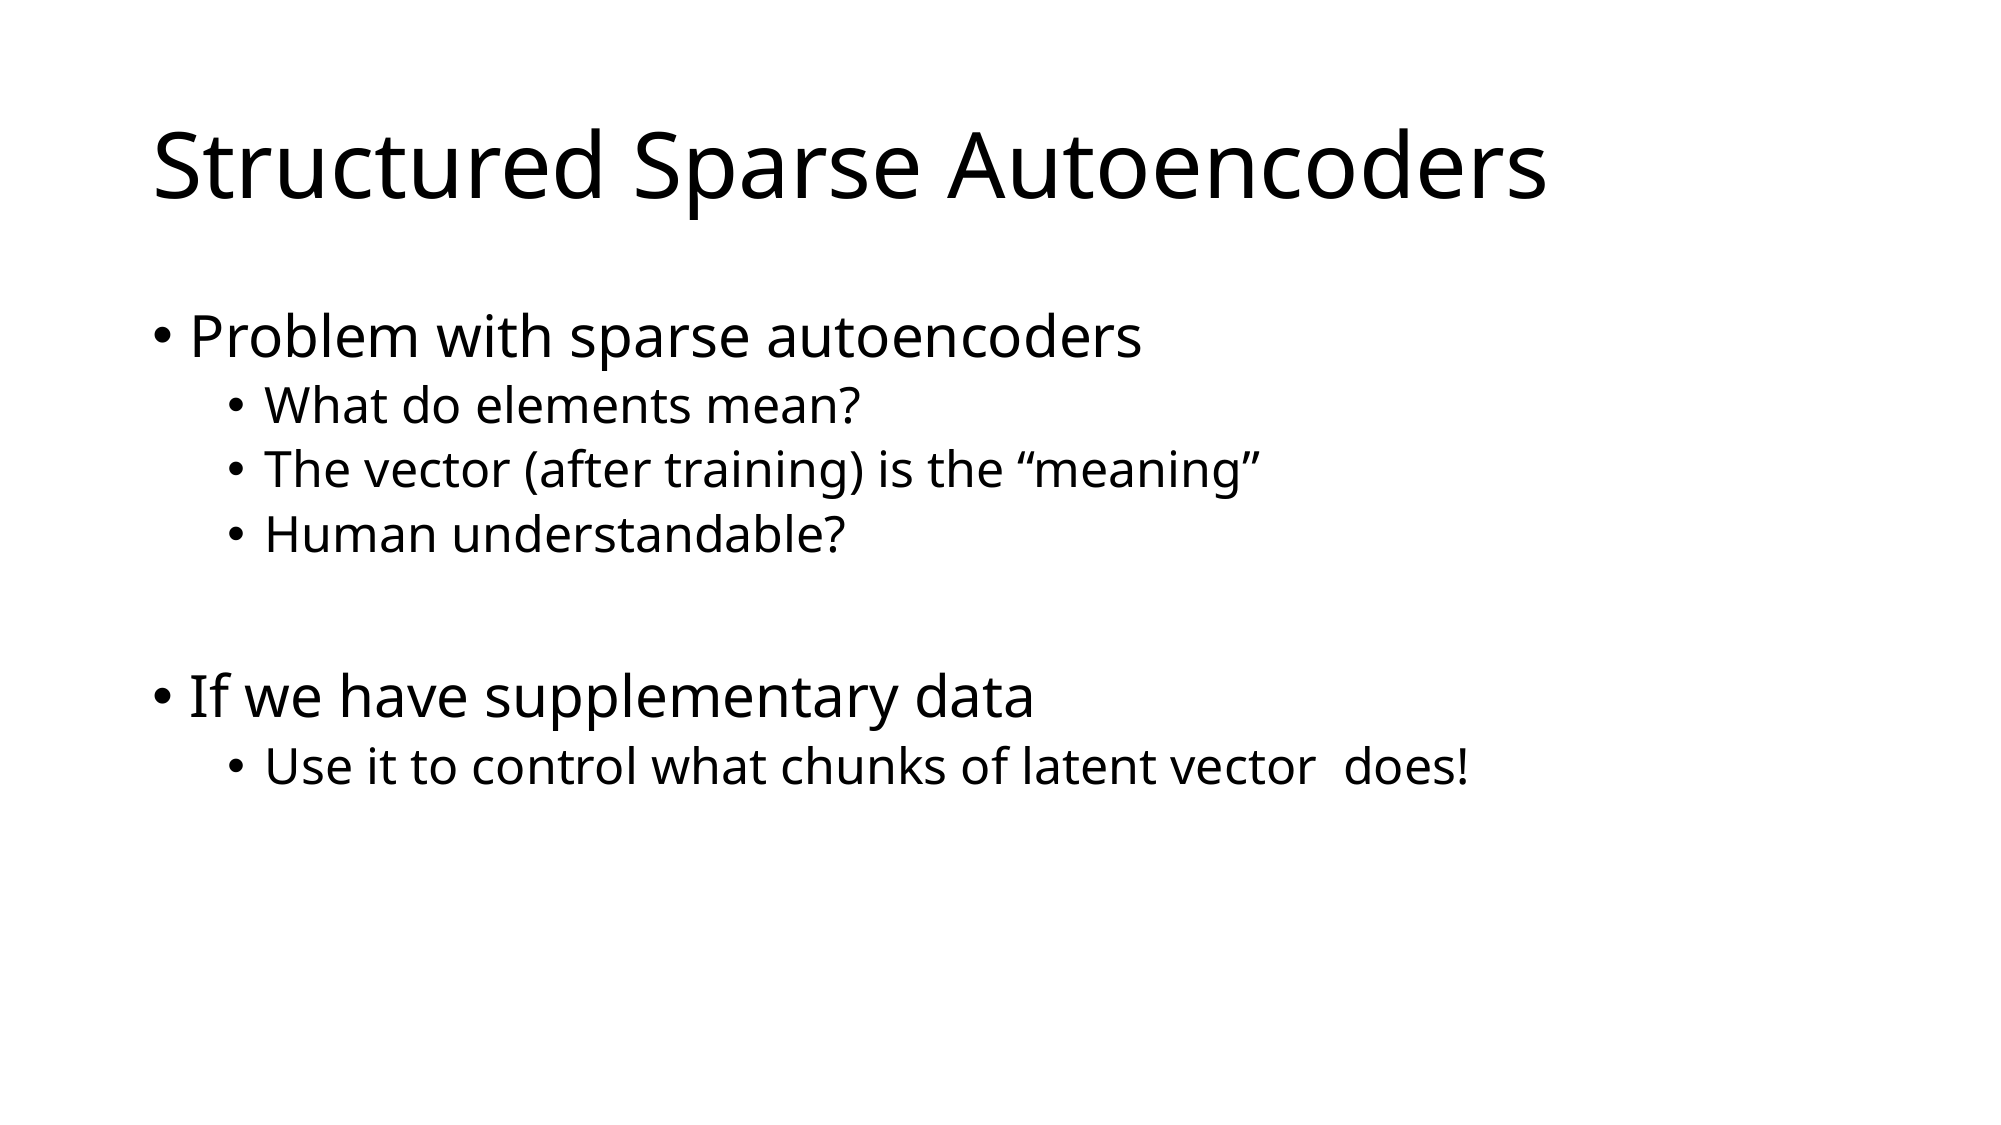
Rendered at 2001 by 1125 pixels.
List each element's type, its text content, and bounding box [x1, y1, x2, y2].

title Structured Sparse Autoencoders [137, 59, 1863, 278]
